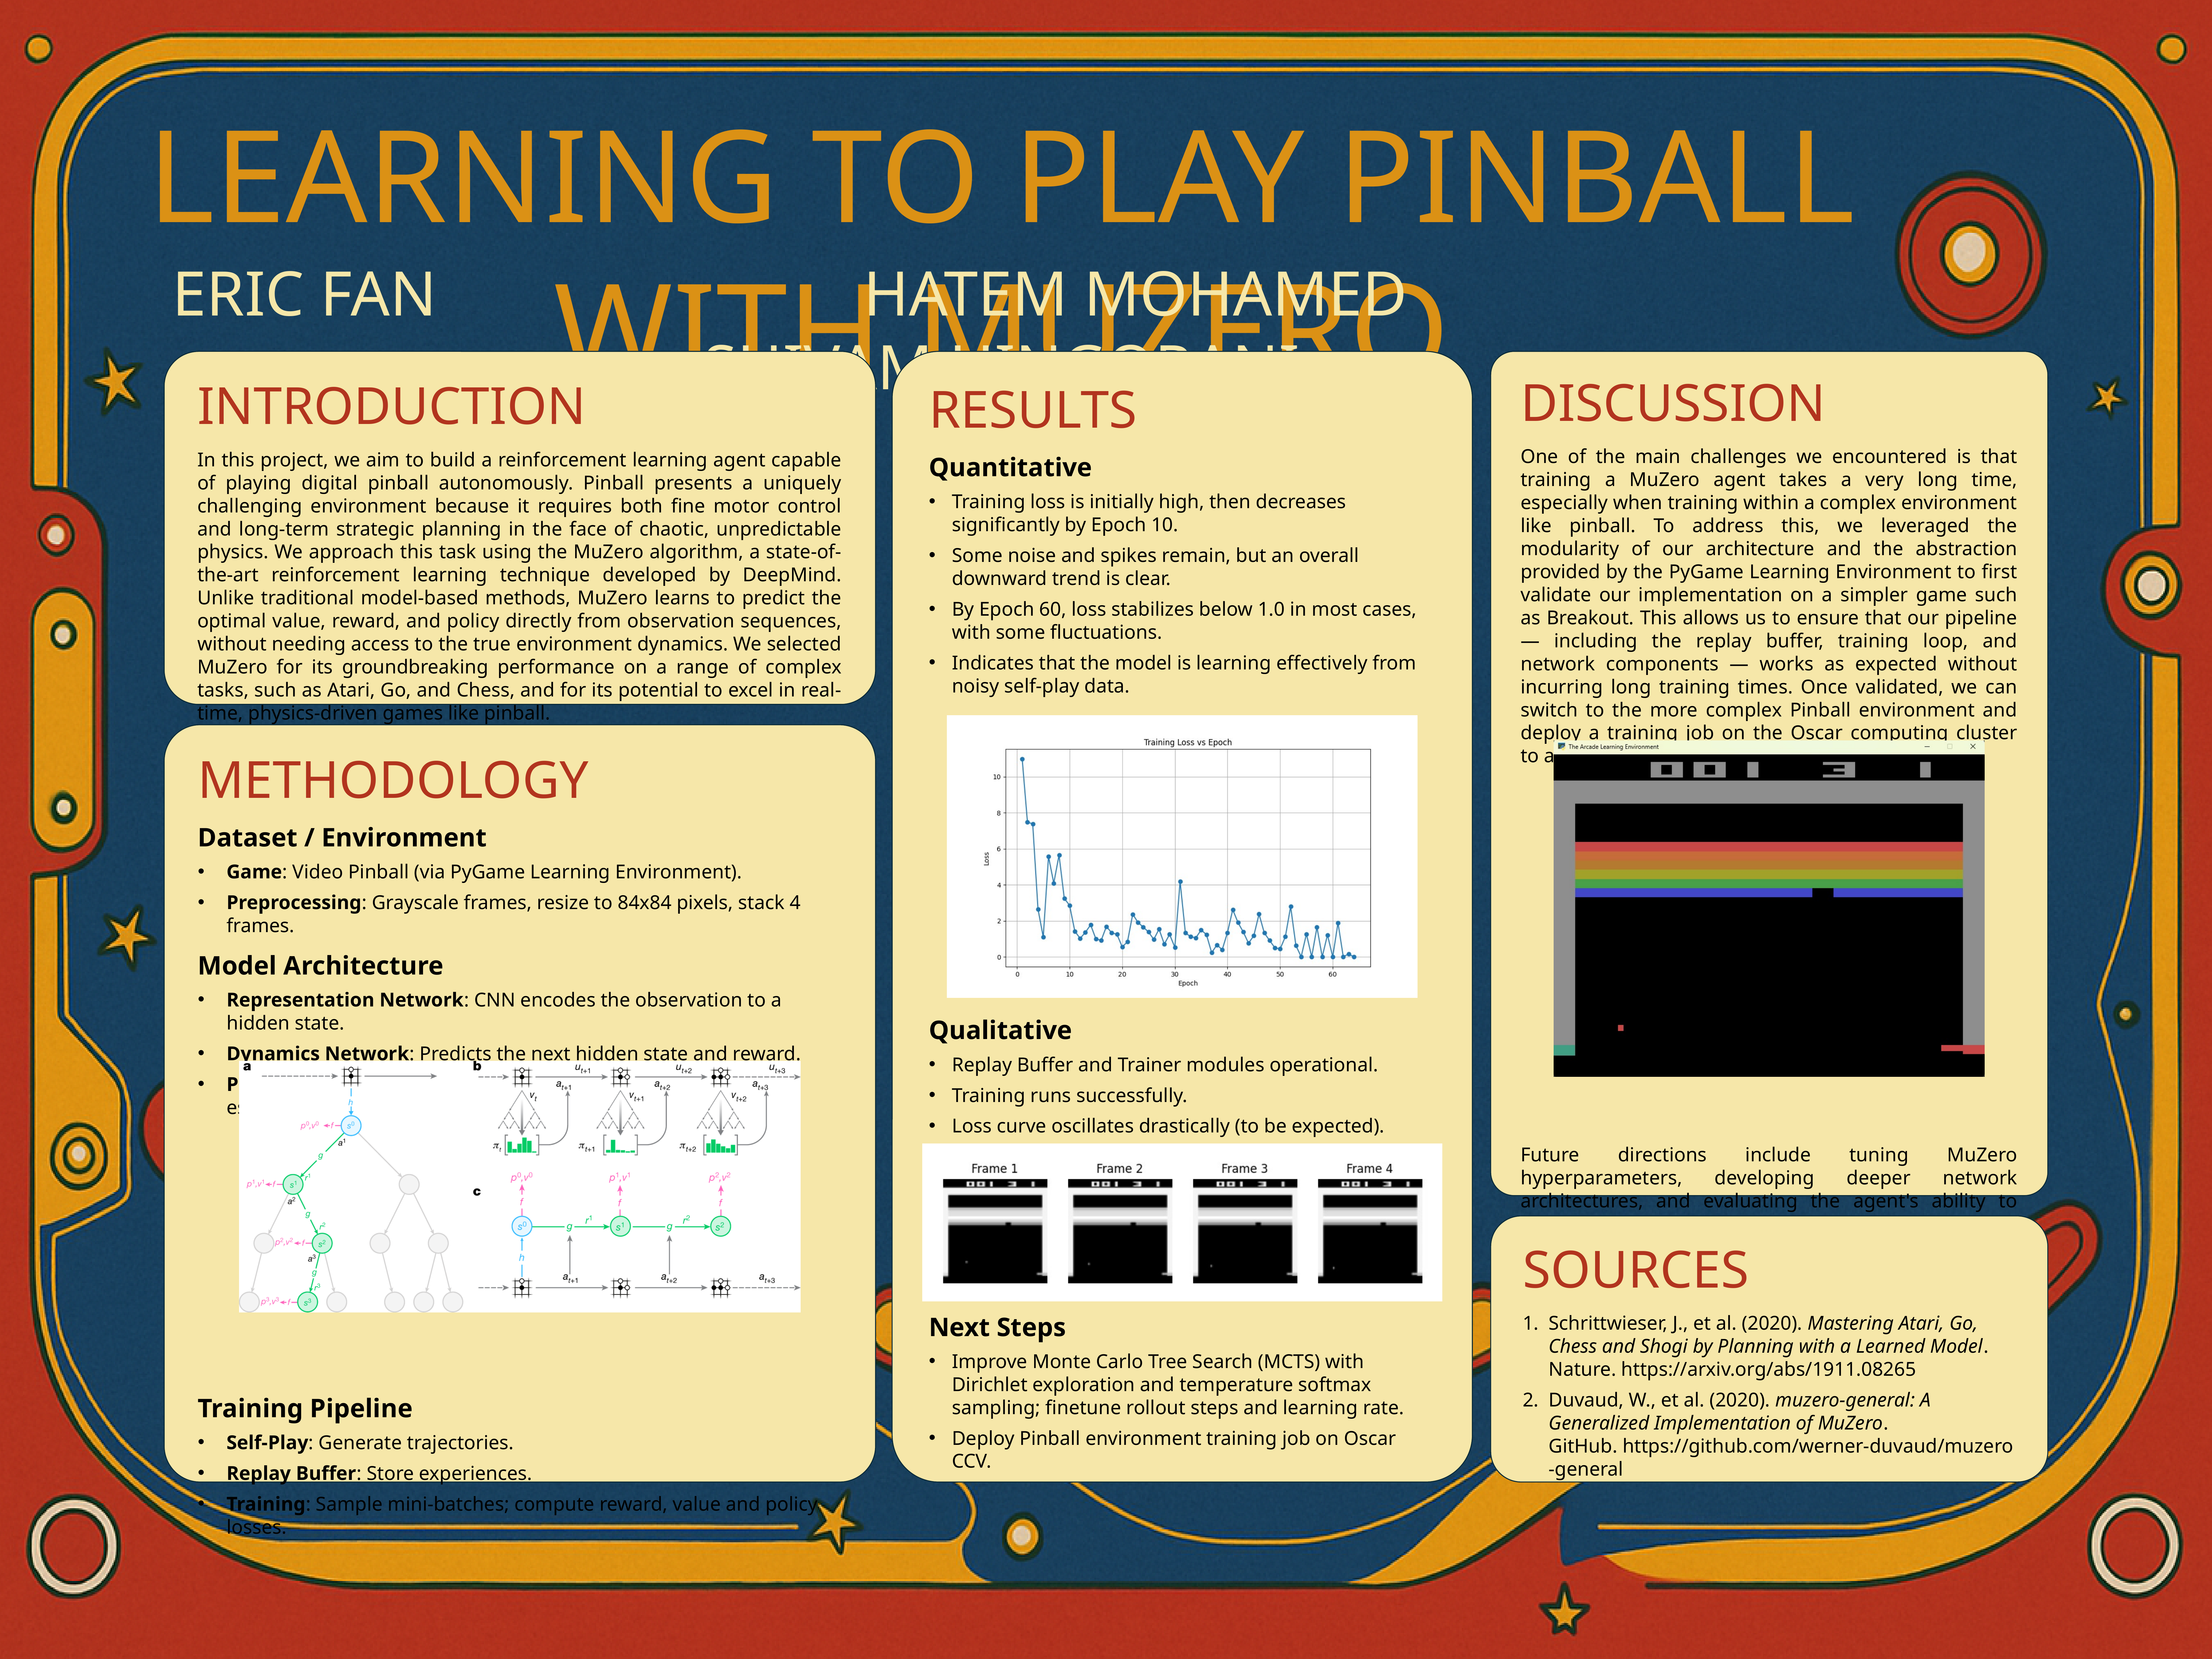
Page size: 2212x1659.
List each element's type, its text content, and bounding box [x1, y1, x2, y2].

text_box Results Quantitative Training loss is initially high, then decreases significantly by Epoch 10. Some noise and spikes remain, but an overall downward trend is clear. By Epoch 60, loss stabilizes below 1.0 in most cases, with some fluctuations. Indicates that the model is learning effectively from noisy self-play data. Qualitative Replay Buffer and Trainer modules operational. Training runs successfully. Loss curve oscillates drastically (to be expected). Next Steps Improve Monte Carlo Tree Search (MCTS) with Dirichlet exploration and temperature softmax sampling; finetune rollout steps and learning rate. Deploy Pinball environment training job on Oscar CCV. [892, 351, 1473, 1483]
text_box Eric Fan Hatem Mohamed Shivam Hingorani [124, 252, 1879, 404]
text_box Sources Schrittwieser, J., et al. (2020). Mastering Atari, Go, Chess and Shogi by Planning with a Learned Model. Nature. https://arxiv.org/abs/1911.08265 Duvaud, W., et al. (2020). muzero-general: A Generalized Implementation of MuZero. GitHub. https://github.com/werner-duvaud/muzero-general [1490, 1215, 2049, 1483]
text_box Methodology Dataset / Environment Game: Video Pinball (via PyGame Learning Environment). Preprocessing: Grayscale frames, resize to 84x84 pixels, stack 4 frames. Model Architecture Representation Network: CNN encodes the observation to a hidden state. Dynamics Network: Predicts the next hidden state and reward. Prediction Network: Outputs policy distribution and value estimate. Training Pipeline Self-Play: Generate trajectories. Replay Buffer: Store experiences. Training: Sample mini-batches; compute reward, value and policy losses. [163, 724, 876, 1483]
text_box Introduction In this project, we aim to build a reinforcement learning agent capable of playing digital pinball autonomously. Pinball presents a uniquely challenging environment because it requires both fine motor control and long-term strategic planning in the face of chaotic, unpredictable physics. We approach this task using the MuZero algorithm, a state-of-the-art reinforcement learning technique developed by DeepMind. Unlike traditional model-based methods, MuZero learns to predict the optimal value, reward, and policy directly from observation sequences, without needing access to the true environment dynamics. We selected MuZero for its groundbreaking performance on a range of complex tasks, such as Atari, Go, and Chess, and for its potential to excel in real-time, physics-driven games like pinball. [163, 351, 876, 705]
picture [0, 0, 2212, 1659]
text_box Discussion One of the main challenges we encountered is that training a MuZero agent takes a very long time, especially when training within a complex environment like pinball. To address this, we leveraged the modularity of our architecture and the abstraction provided by the PyGame Learning Environment to first validate our implementation on a simpler game such as Breakout. This allows us to ensure that our pipeline — including the replay buffer, training loop, and network components — works as expected without incurring long training times. Once validated, we can switch to the more complex Pinball environment and deploy a training job on the Oscar computing cluster to accelerate progress. Future directions include tuning MuZero hyperparameters, developing deeper network architectures, and evaluating the agent's ability to generalize to different Pinball layouts. [1490, 351, 2049, 1196]
text_box Learning to Play Pinball with MuZero [124, 92, 1879, 252]
